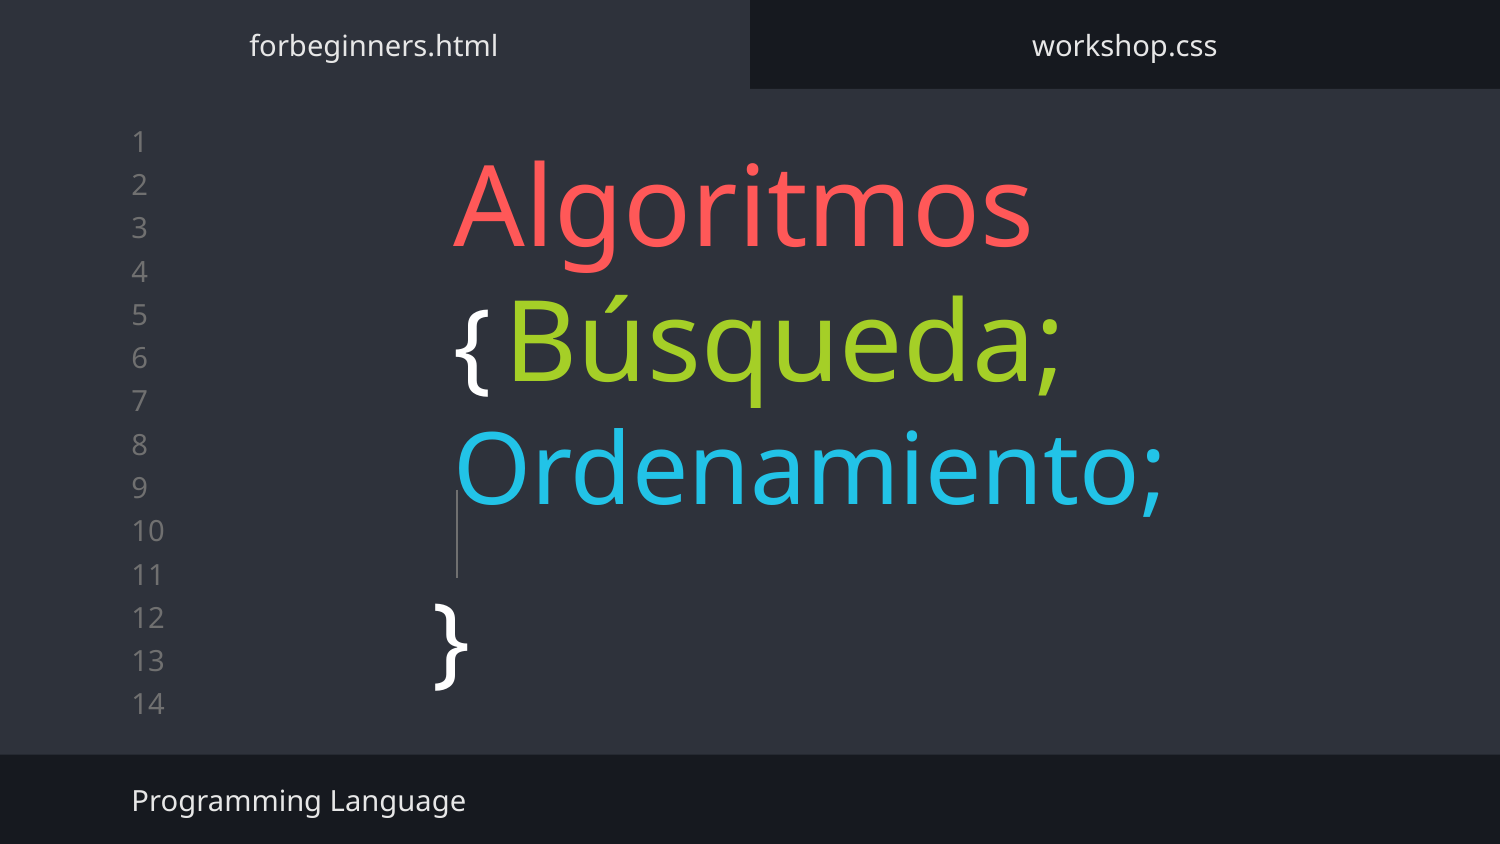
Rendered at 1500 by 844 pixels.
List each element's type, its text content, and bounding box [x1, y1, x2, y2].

text_box } [417, 560, 501, 711]
title Algoritmos { Búsqueda; Ordenamiento; [438, 195, 1400, 463]
subtitle forbeginners.html [0, 15, 749, 74]
subtitle Programming Language [116, 770, 915, 829]
subtitle workshop.css [750, 15, 1500, 74]
